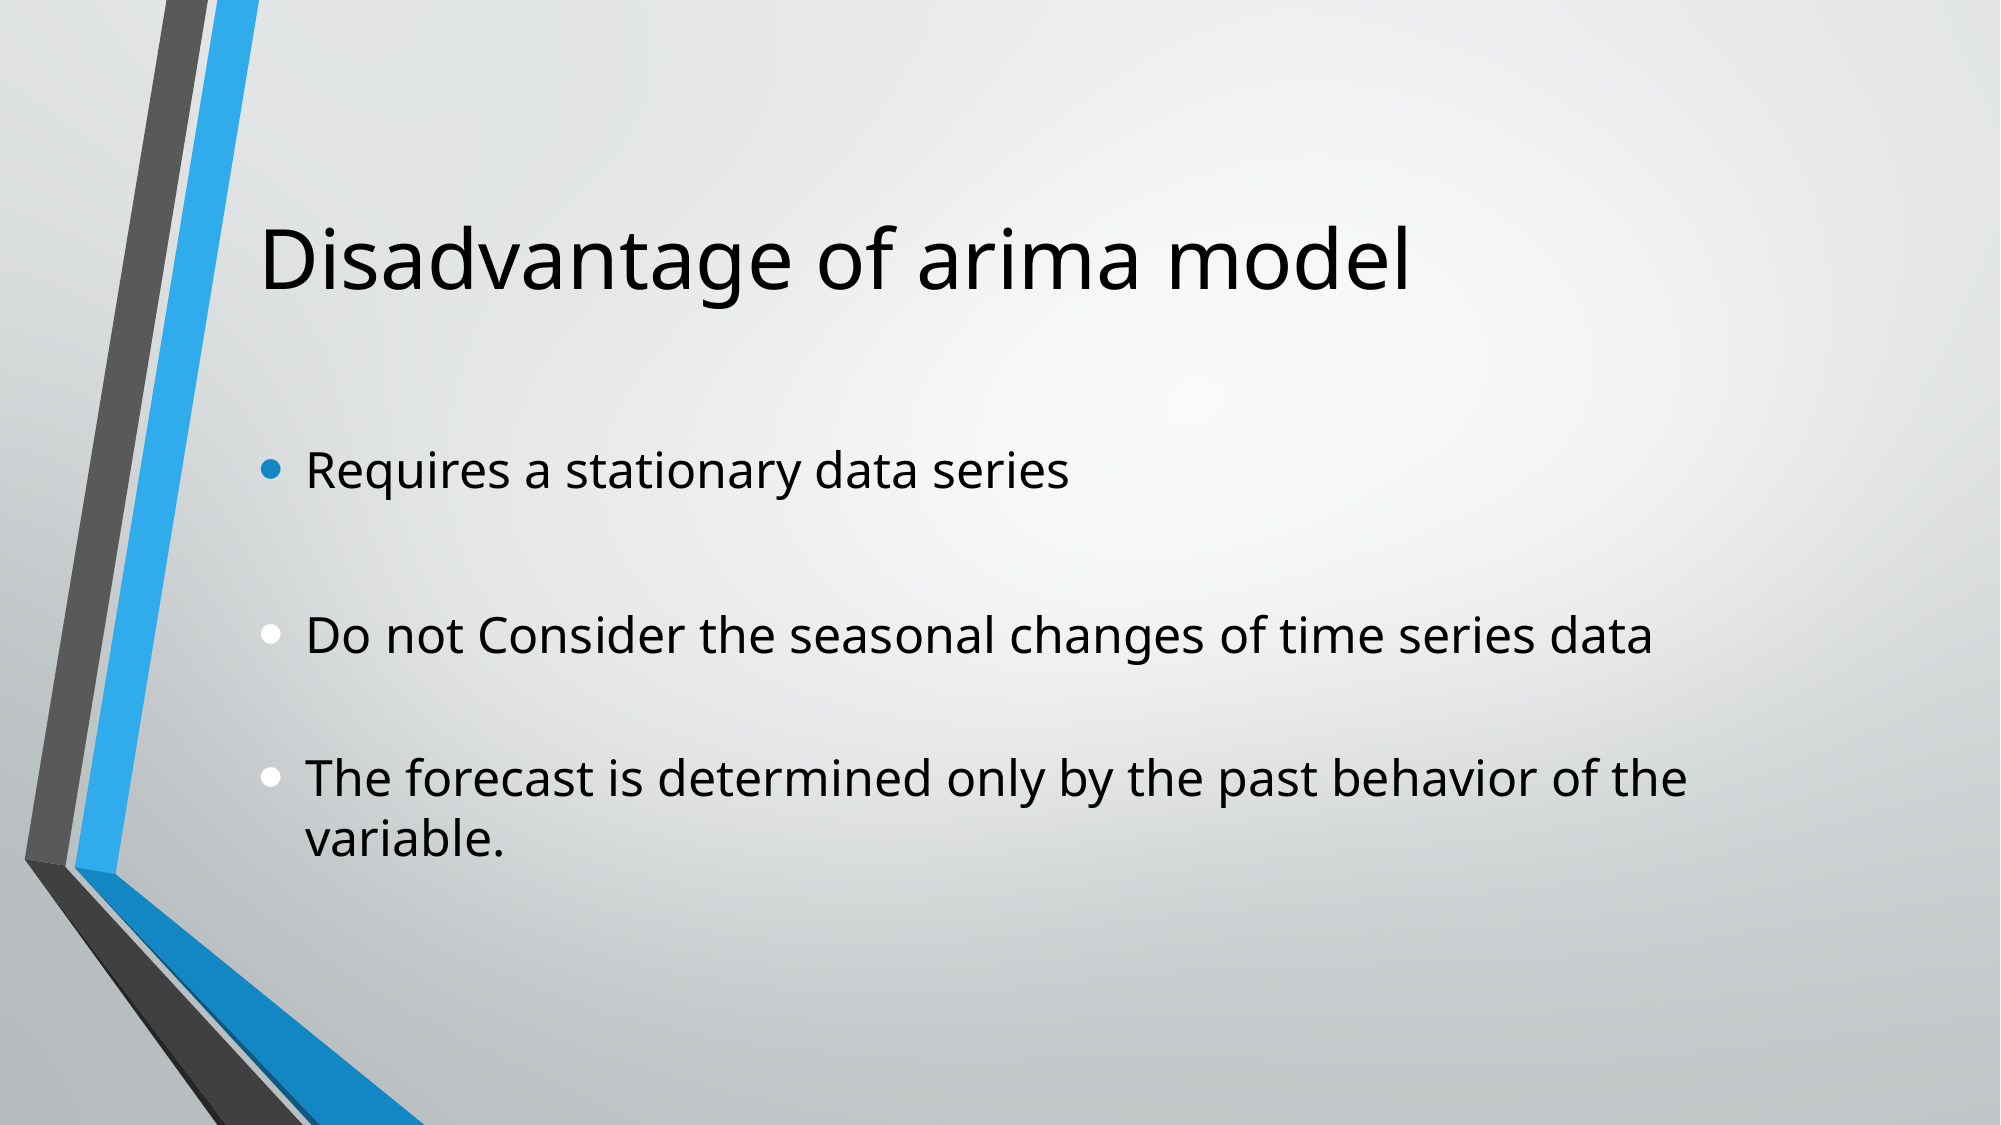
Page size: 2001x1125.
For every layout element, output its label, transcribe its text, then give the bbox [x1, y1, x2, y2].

list Requires a stationary data series Do not Consider the seasonal changes of time series data The forecast is determined only by the past behavior of the variable. [243, 437, 1887, 950]
title Disadvantage of arima model [243, 112, 1887, 400]
